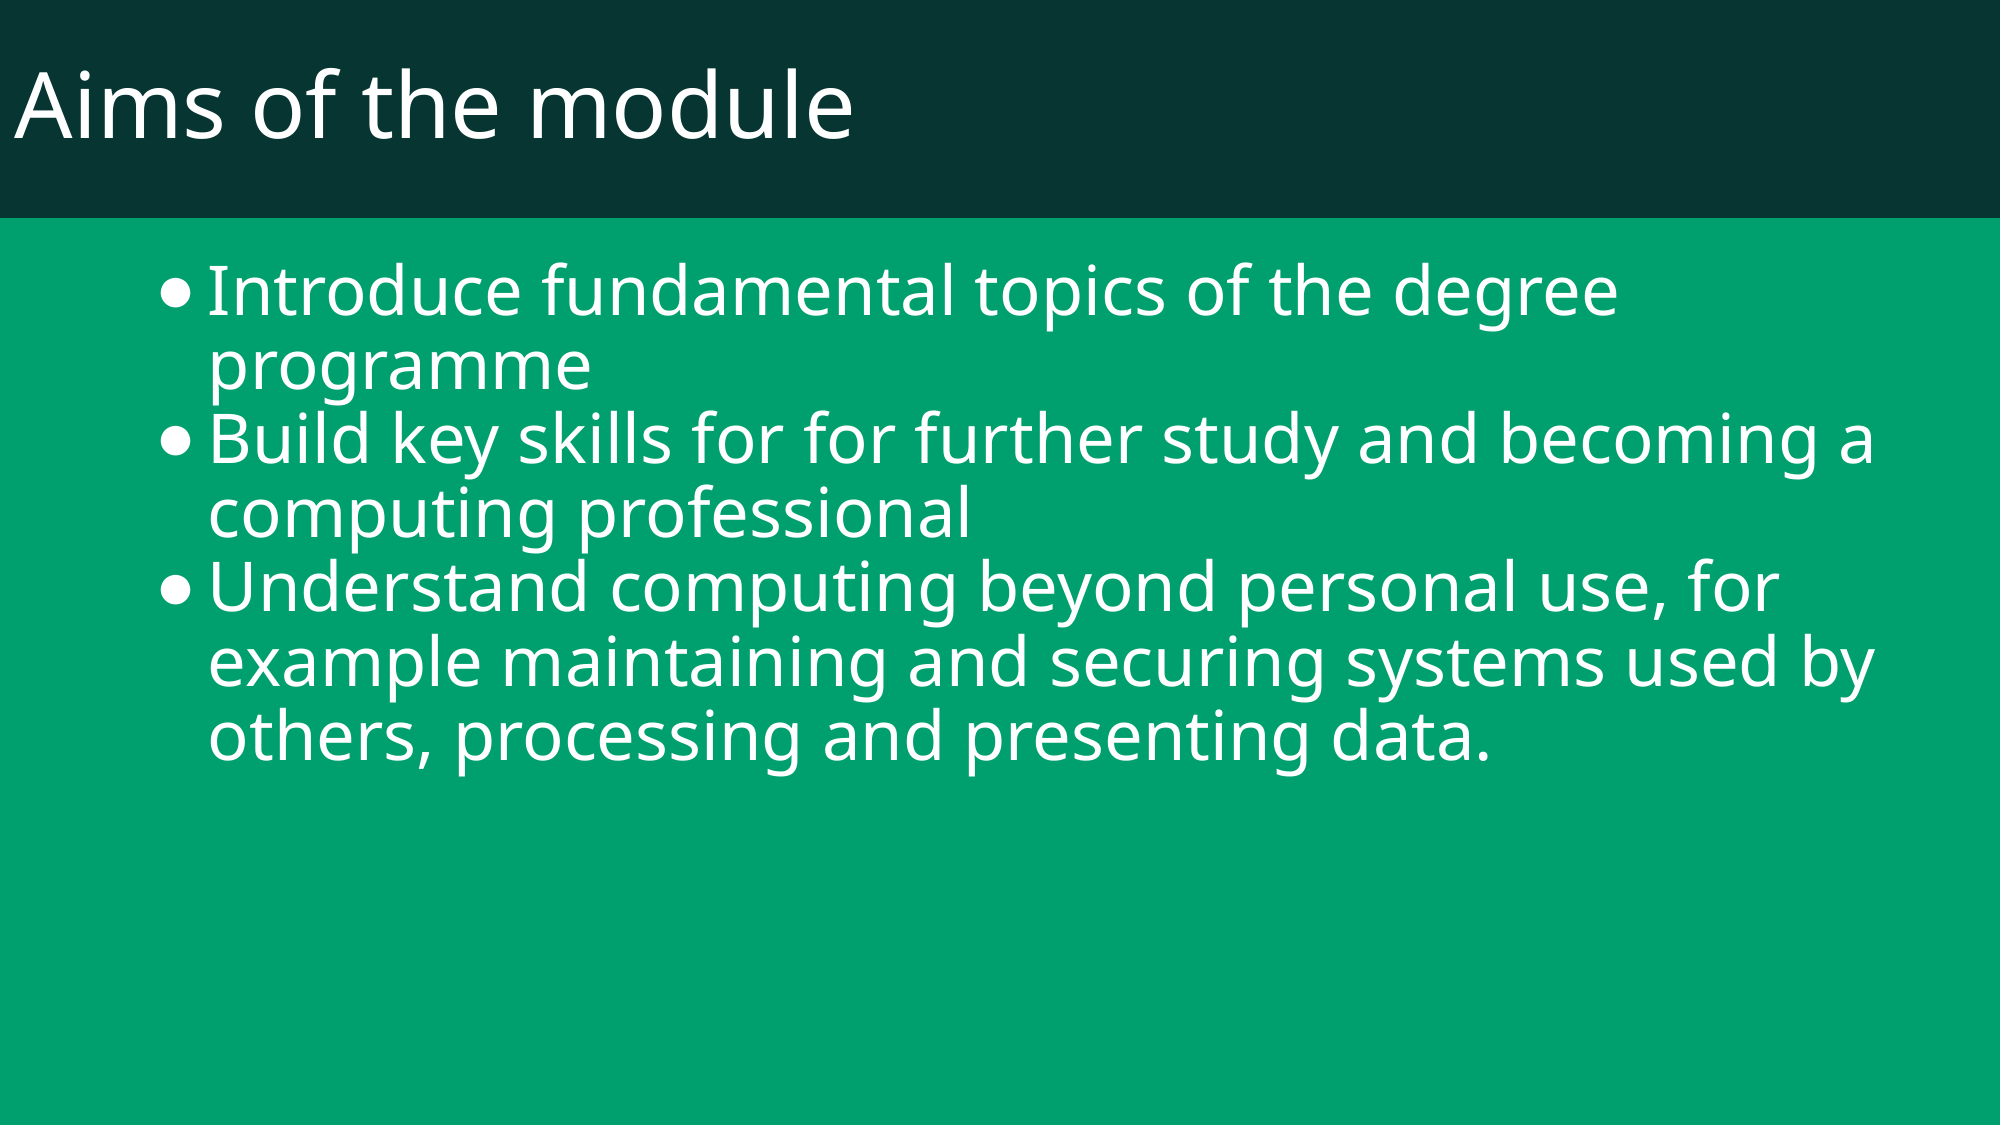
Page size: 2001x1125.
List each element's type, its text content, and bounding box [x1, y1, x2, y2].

text_box Aims of the module [0, 0, 2000, 218]
text_box Introduce fundamental topics of the degree programme Build key skills for for further study and becoming a computing professional Understand computing beyond personal use, for example maintaining and securing systems used by others, processing and presenting data. [118, 248, 1956, 1082]
